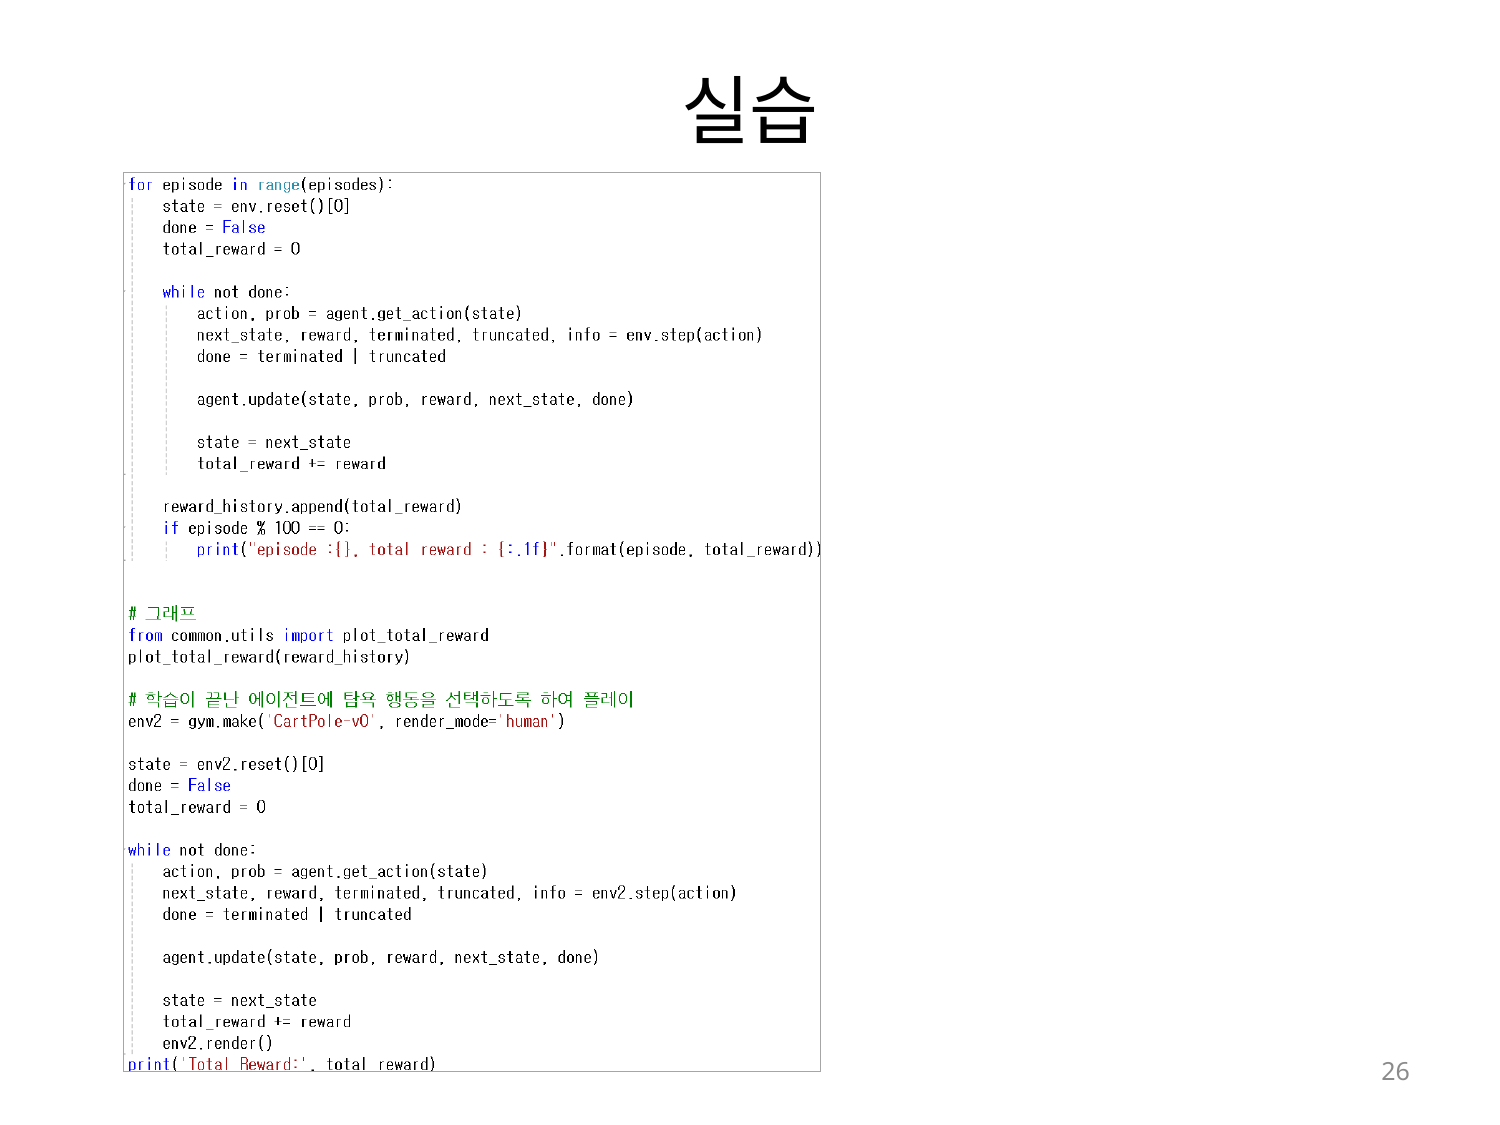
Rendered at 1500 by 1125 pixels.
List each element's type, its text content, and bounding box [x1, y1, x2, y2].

title 실습 [75, 45, 1425, 173]
slide_number 26 [1074, 1042, 1425, 1103]
picture [123, 172, 822, 1073]
